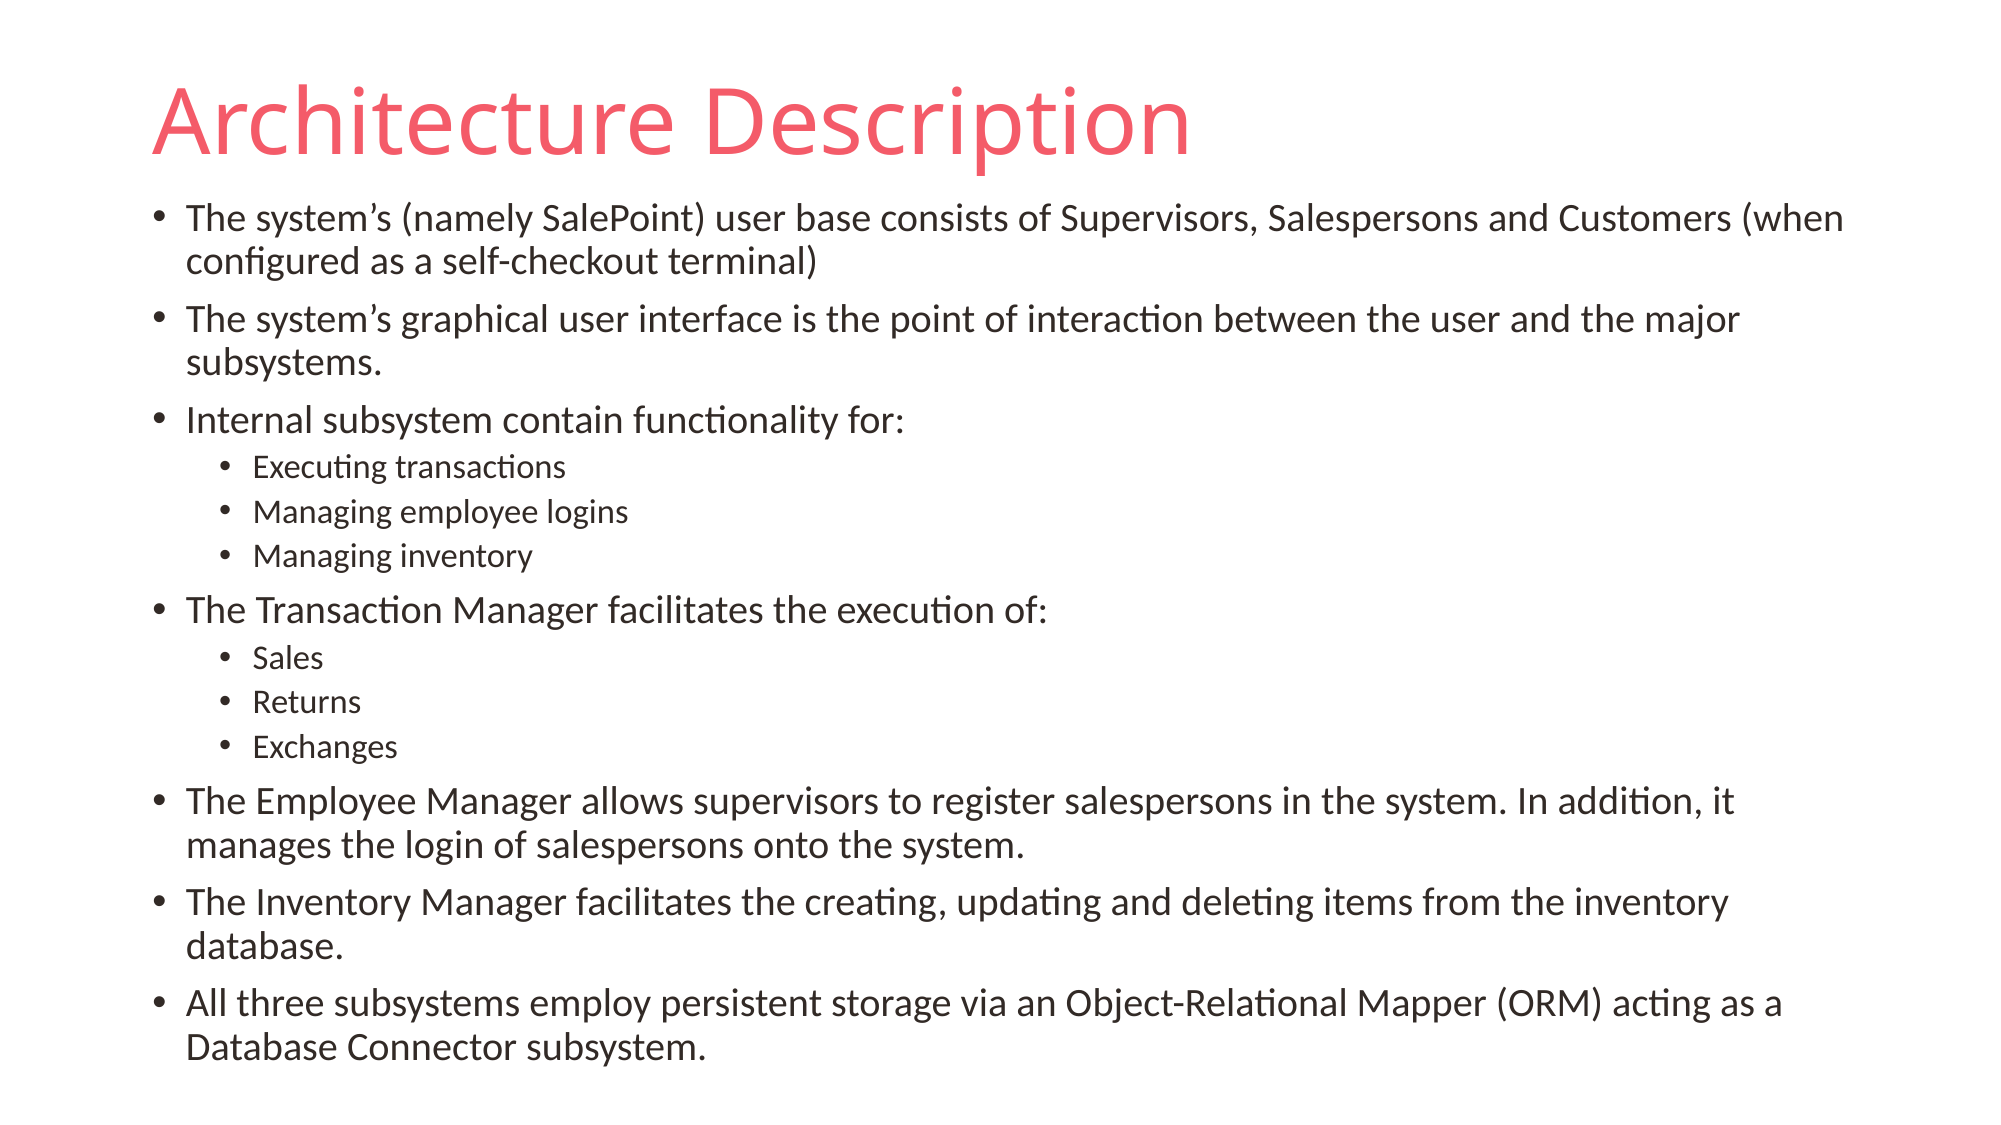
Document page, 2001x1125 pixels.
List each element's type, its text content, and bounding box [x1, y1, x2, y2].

list The system’s (namely SalePoint) user base consists of Supervisors, Salespersons and Customers (when configured as a self-checkout terminal) The system’s graphical user interface is the point of interaction between the user and the major subsystems. Internal subsystem contain functionality for: Executing transactions Managing employee logins Managing inventory The Transaction Manager facilitates the execution of: Sales Returns Exchanges The Employee Manager allows supervisors to register salespersons in the system. In addition, it manages the login of salespersons onto the system. The Inventory Manager facilitates the creating, updating and deleting items from the inventory database. All three subsystems employ persistent storage via an Object-Relational Mapper (ORM) acting as a Database Connector subsystem. [137, 189, 1863, 1085]
title Architecture Description [137, 59, 1863, 189]
